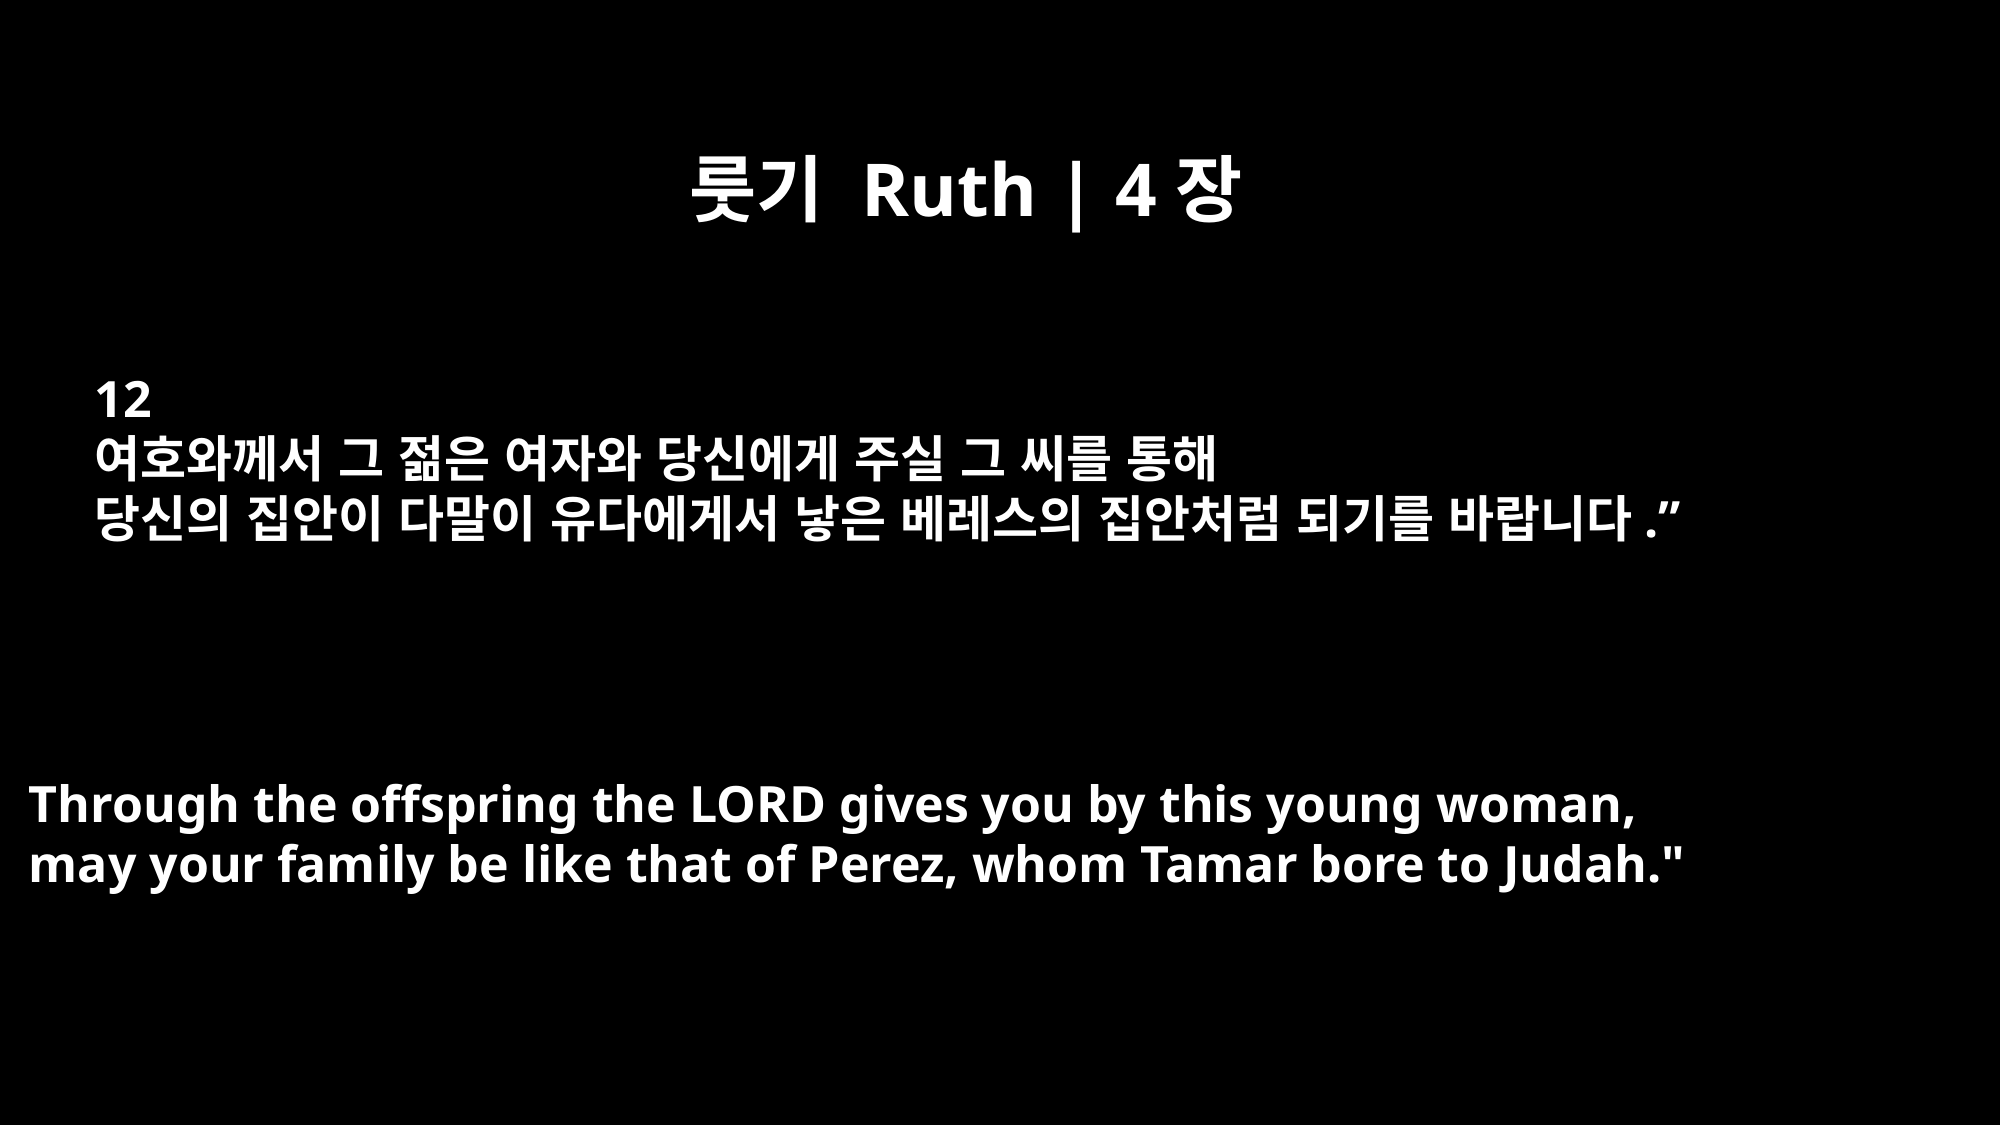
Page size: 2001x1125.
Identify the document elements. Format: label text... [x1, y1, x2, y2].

text_box Through the offspring the LORD gives you by this young woman, may your family be like that of Perez, whom Tamar bore to Judah." [14, 764, 1701, 900]
text_box 룻기 Ruth | 4장 [674, 136, 1258, 239]
text_box 12 여호와께서 그 젊은 여자와 당신에게 주실 그 씨를 통해 당신의 집안이 다말이 유다에게서 낳은 베레스의 집안처럼 되기를 바랍니다.” [79, 359, 1697, 555]
